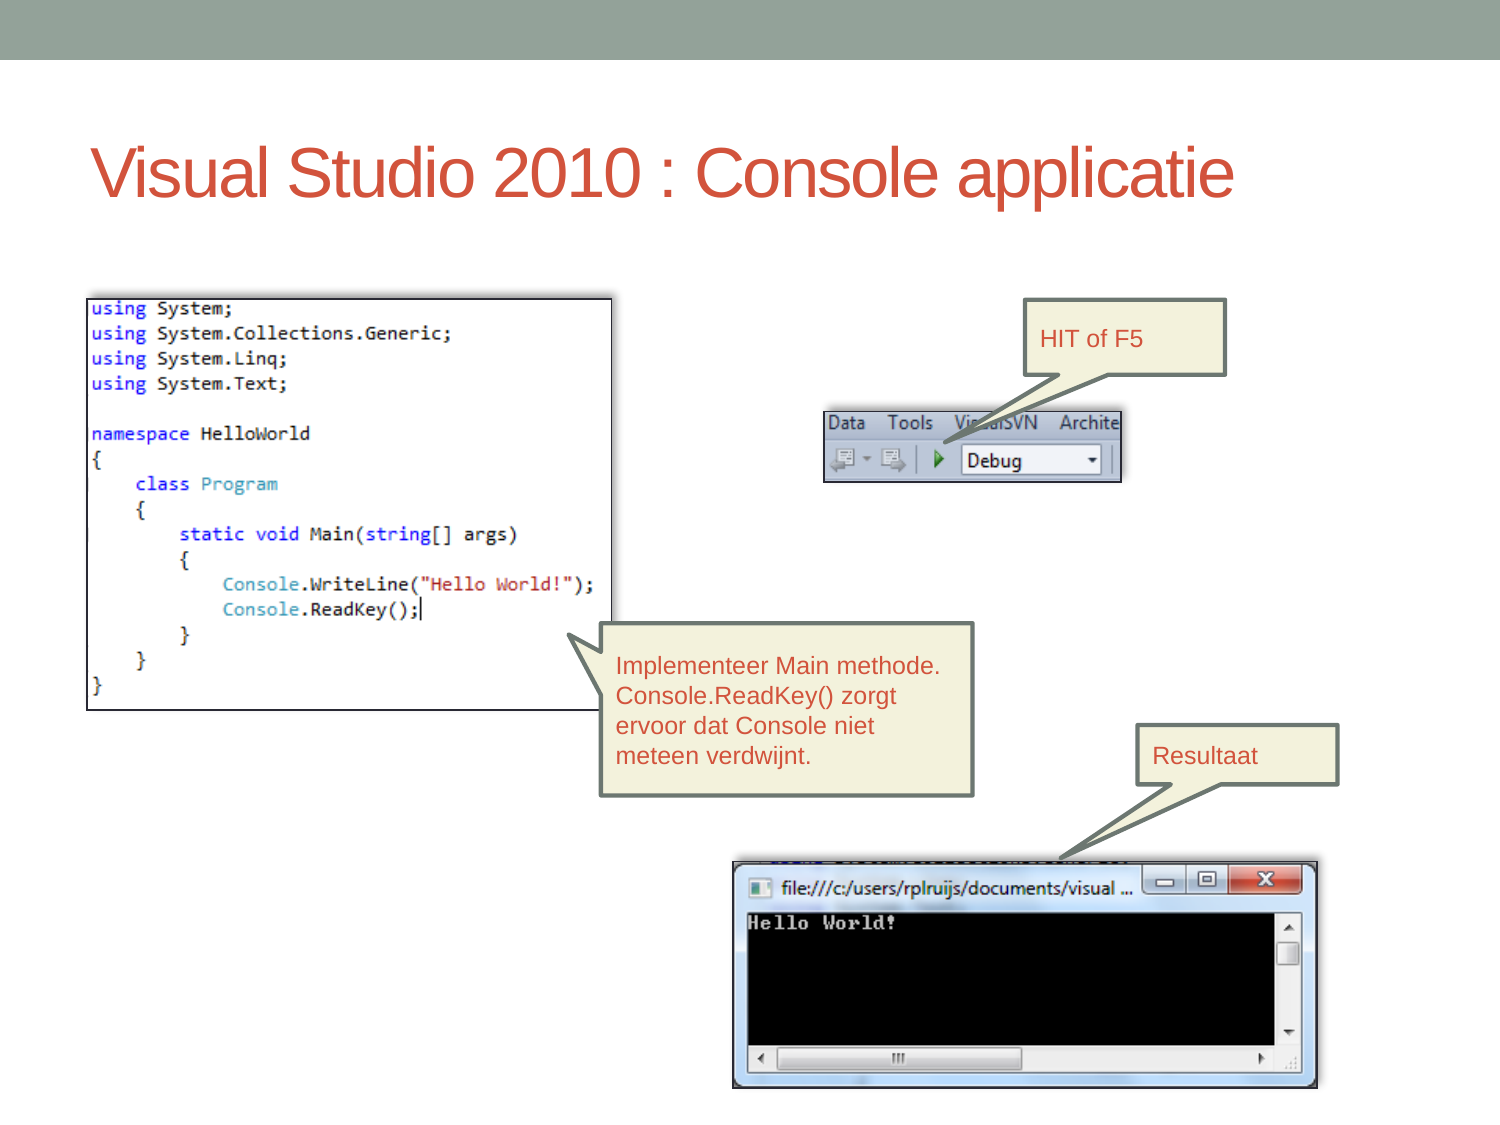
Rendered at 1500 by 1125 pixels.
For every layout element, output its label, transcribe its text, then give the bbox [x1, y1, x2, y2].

picture [87, 299, 612, 710]
title Visual Studio 2010 : Console applicatie [75, 87, 1425, 250]
text_box Implementeer Main methode. Console.ReadKey() zorgt ervoor dat Console niet meteen verdwijnt. [598, 621, 975, 798]
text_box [824, 299, 1226, 482]
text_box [733, 724, 1338, 1088]
